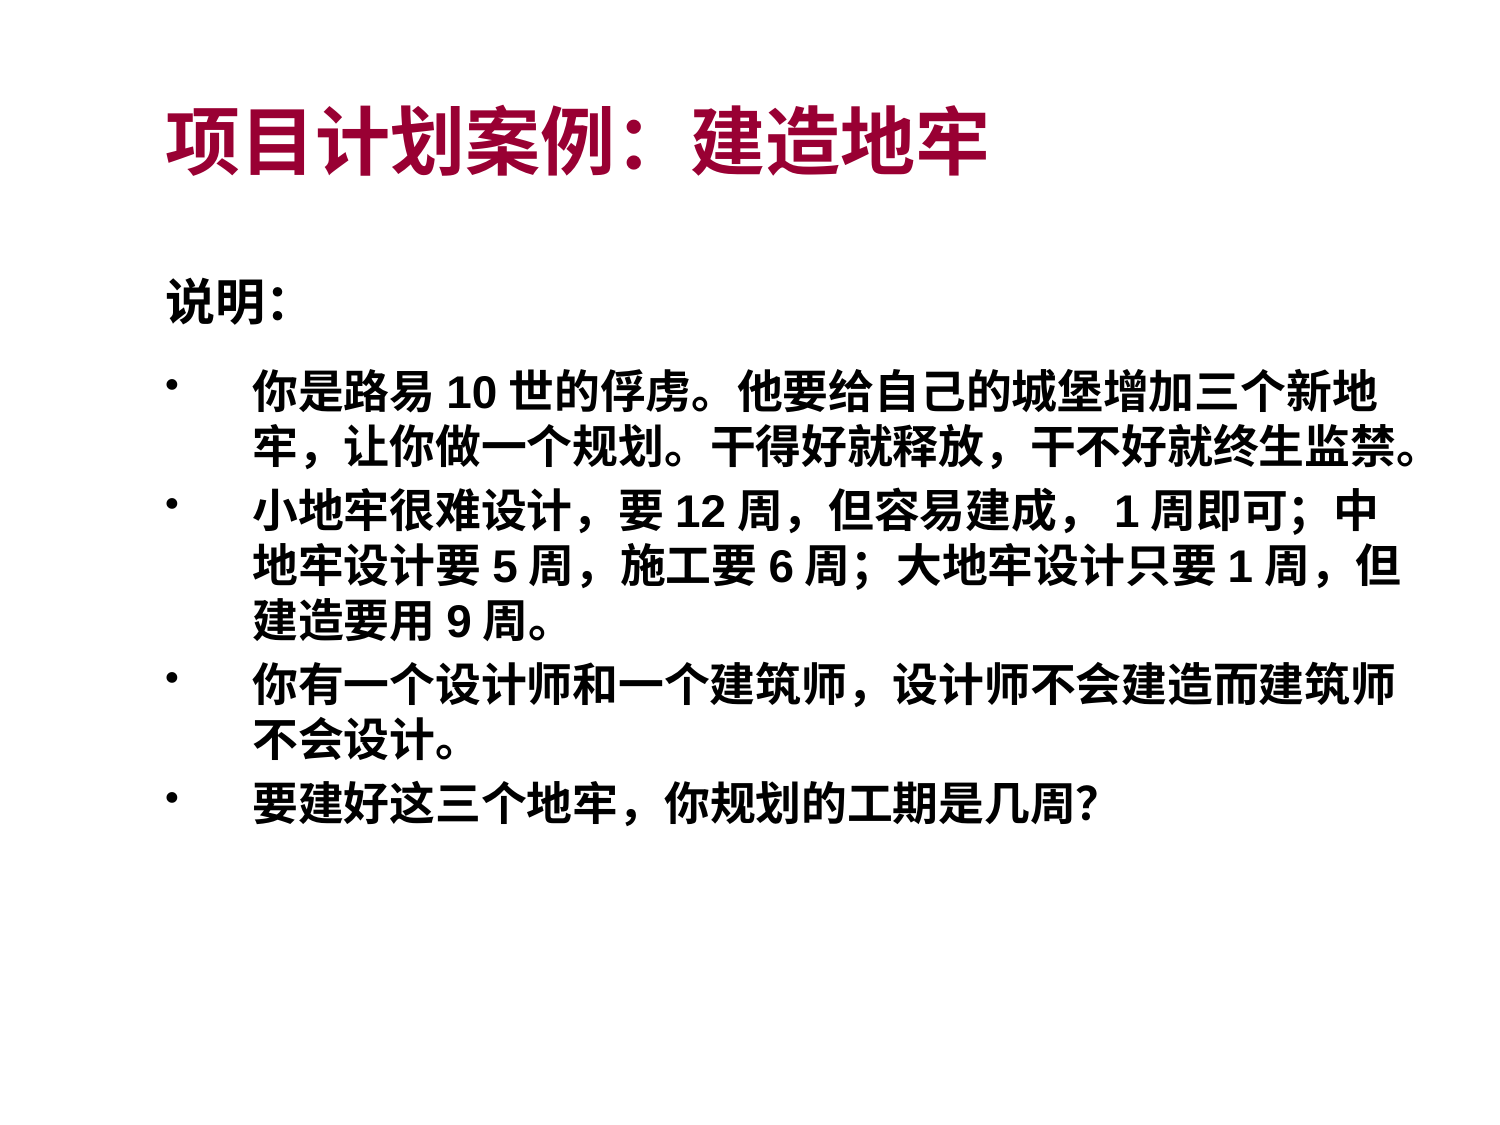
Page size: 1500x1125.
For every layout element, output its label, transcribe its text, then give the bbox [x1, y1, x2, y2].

text_box 项目计划案例：建造地牢 [149, 45, 1425, 234]
text_box 说明： 你是路易10世的俘虏。他要给自己的城堡增加三个新地牢，让你做一个规划。干得好就释放，干不好就终生监禁。 小地牢很难设计，要12周，但容易建成，1周即可；中地牢设计要5周，施工要6周；大地牢设计只要1周，但建造要用9周。 你有一个设计师和一个建筑师，设计师不会建造而建筑师不会设计。 要建好这三个地牢，你规划的工期是几周？ [149, 262, 1425, 1006]
